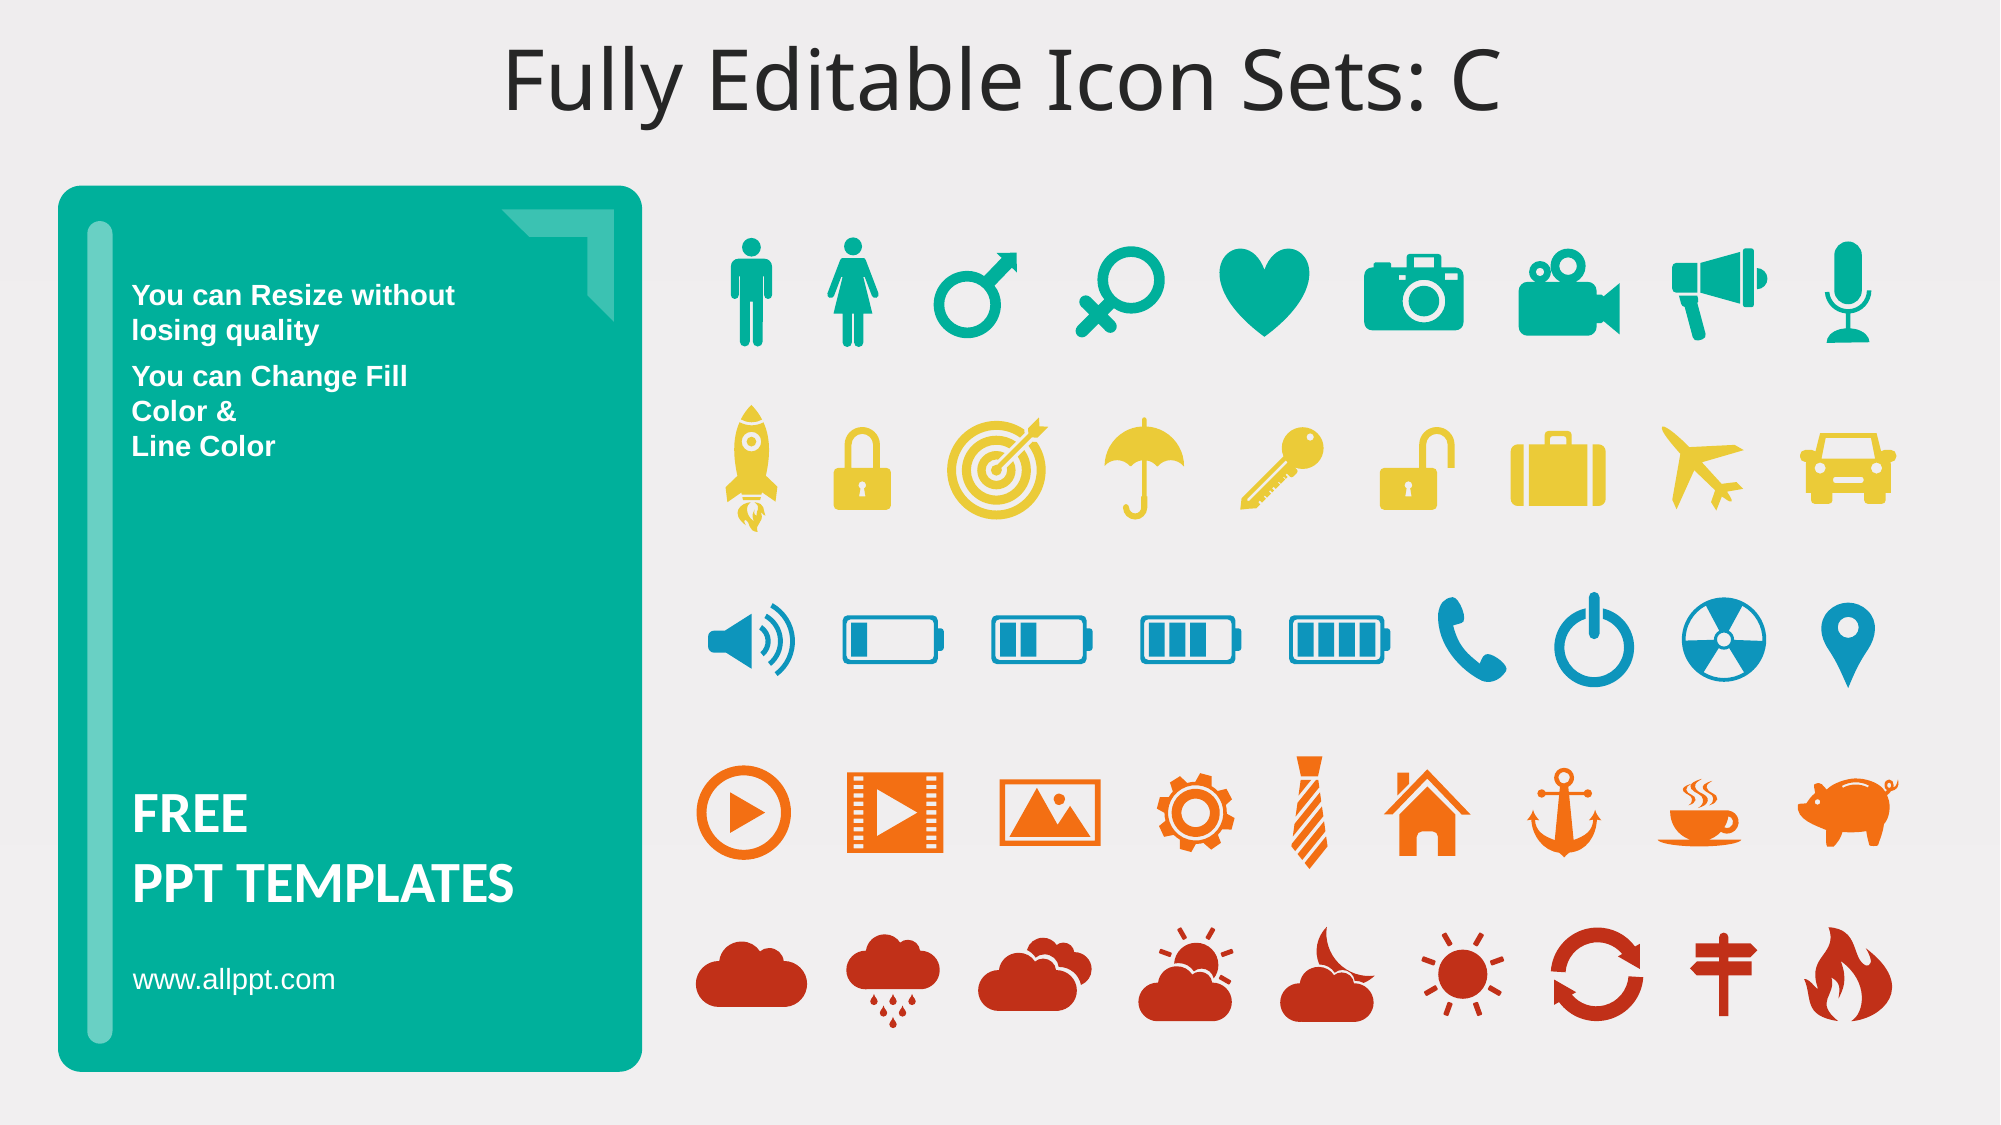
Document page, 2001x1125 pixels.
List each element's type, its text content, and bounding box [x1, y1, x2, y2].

text_box [757, 623, 772, 658]
text_box [826, 236, 880, 349]
text_box [1288, 614, 1392, 666]
text_box [768, 601, 796, 678]
text_box [1796, 777, 1900, 848]
text_box [1436, 596, 1508, 683]
text_box [846, 771, 944, 854]
text_box [694, 940, 809, 1008]
text_box [841, 614, 945, 666]
text_box [1139, 614, 1243, 666]
text_box [977, 936, 1093, 1012]
text_box [707, 611, 753, 671]
text_box [1660, 425, 1747, 513]
text_box [832, 425, 892, 511]
text_box [1524, 766, 1604, 859]
text_box [888, 1014, 898, 1030]
text_box [1471, 1000, 1484, 1018]
text_box [1680, 596, 1768, 683]
text_box [1553, 590, 1636, 689]
text_box [1363, 252, 1465, 332]
text_box [1137, 941, 1233, 1023]
text_box [1549, 926, 1641, 974]
text_box [1378, 425, 1456, 511]
text_box [1486, 984, 1503, 998]
text_box [1553, 975, 1645, 1023]
text_box [845, 933, 941, 1007]
text_box [946, 415, 1051, 521]
text_box [1219, 947, 1235, 959]
text_box [1509, 443, 1525, 508]
text_box [1655, 777, 1744, 848]
text_box [1074, 245, 1166, 339]
text_box [1798, 432, 1898, 505]
text_box [695, 764, 793, 861]
text_box [1239, 426, 1325, 511]
text_box [1671, 247, 1769, 342]
text_box [1517, 247, 1621, 337]
text_box [1103, 416, 1186, 521]
text_box [932, 251, 1019, 340]
text_box [1823, 289, 1873, 344]
text_box [1591, 443, 1607, 508]
text_box [1688, 931, 1759, 1018]
text_box [1472, 931, 1485, 948]
text_box [1420, 955, 1437, 967]
text_box [990, 614, 1094, 666]
text_box [1381, 766, 1474, 857]
text_box [1437, 948, 1489, 1000]
text_box [878, 1002, 889, 1018]
text_box [1488, 955, 1506, 967]
text_box [897, 1002, 908, 1018]
text_box [1440, 931, 1454, 948]
text_box [1442, 1000, 1454, 1018]
text_box [1290, 755, 1329, 871]
text_box [1527, 429, 1589, 508]
text_box [724, 403, 779, 534]
text_box [763, 612, 784, 668]
text_box [1820, 601, 1876, 691]
text_box [1279, 923, 1378, 1023]
text_box [1155, 771, 1236, 854]
list Fully Editable Icon Sets: C [53, 20, 1952, 140]
text_box [729, 236, 774, 348]
text_box [1204, 926, 1217, 941]
text_box [1176, 926, 1188, 941]
text_box [1833, 240, 1863, 306]
text_box [1422, 984, 1439, 998]
text_box [999, 778, 1102, 847]
text_box [1802, 926, 1894, 1023]
text_box [1218, 247, 1311, 339]
